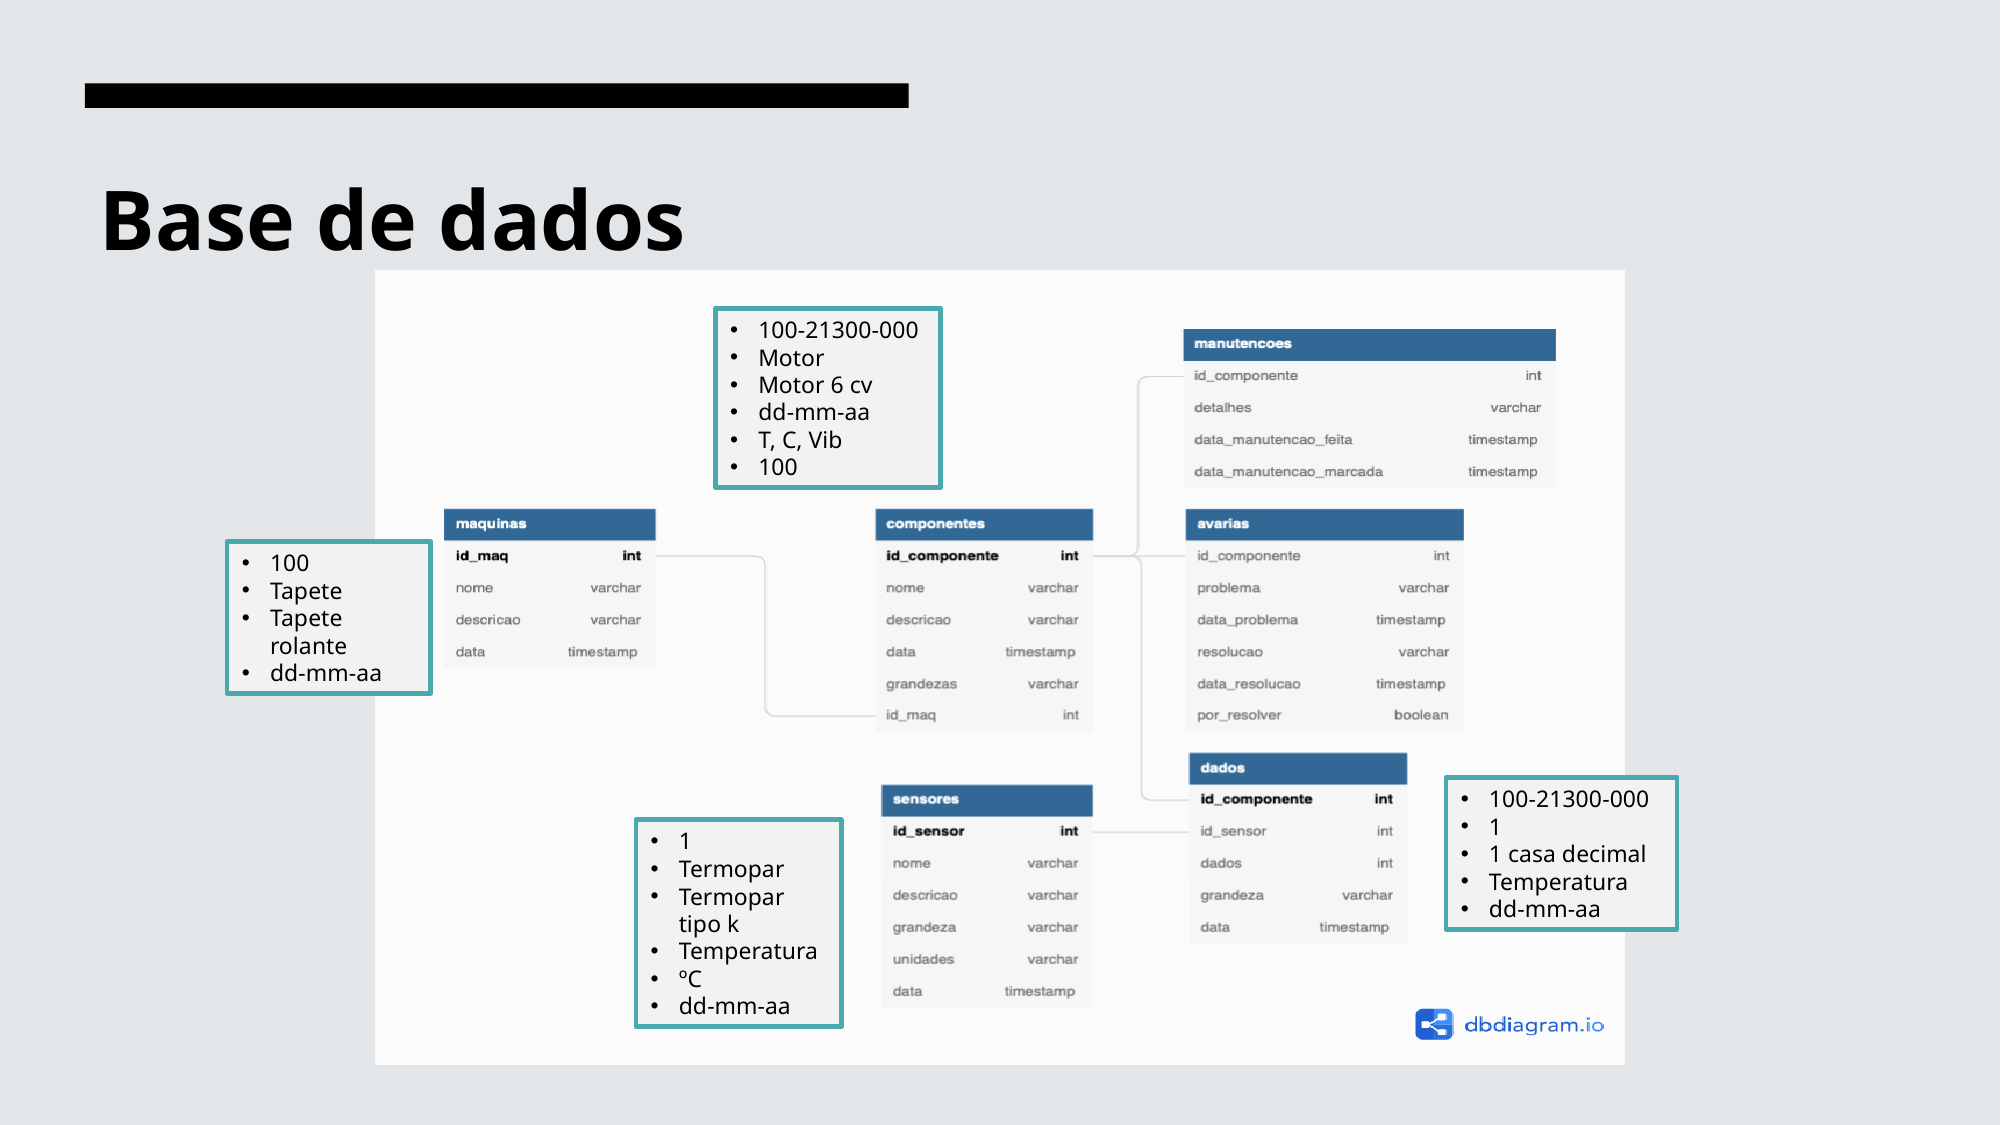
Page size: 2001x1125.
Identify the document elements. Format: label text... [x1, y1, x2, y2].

text_box Base de dados [84, 160, 909, 306]
text_box 100-21300-000 1 1 casa decimal Temperatura dd-mm-aa [1625, 777, 1678, 930]
picture [375, 270, 1625, 1065]
text_box 100 Tapete Tapete rolante dd-mm-aa [227, 541, 375, 694]
